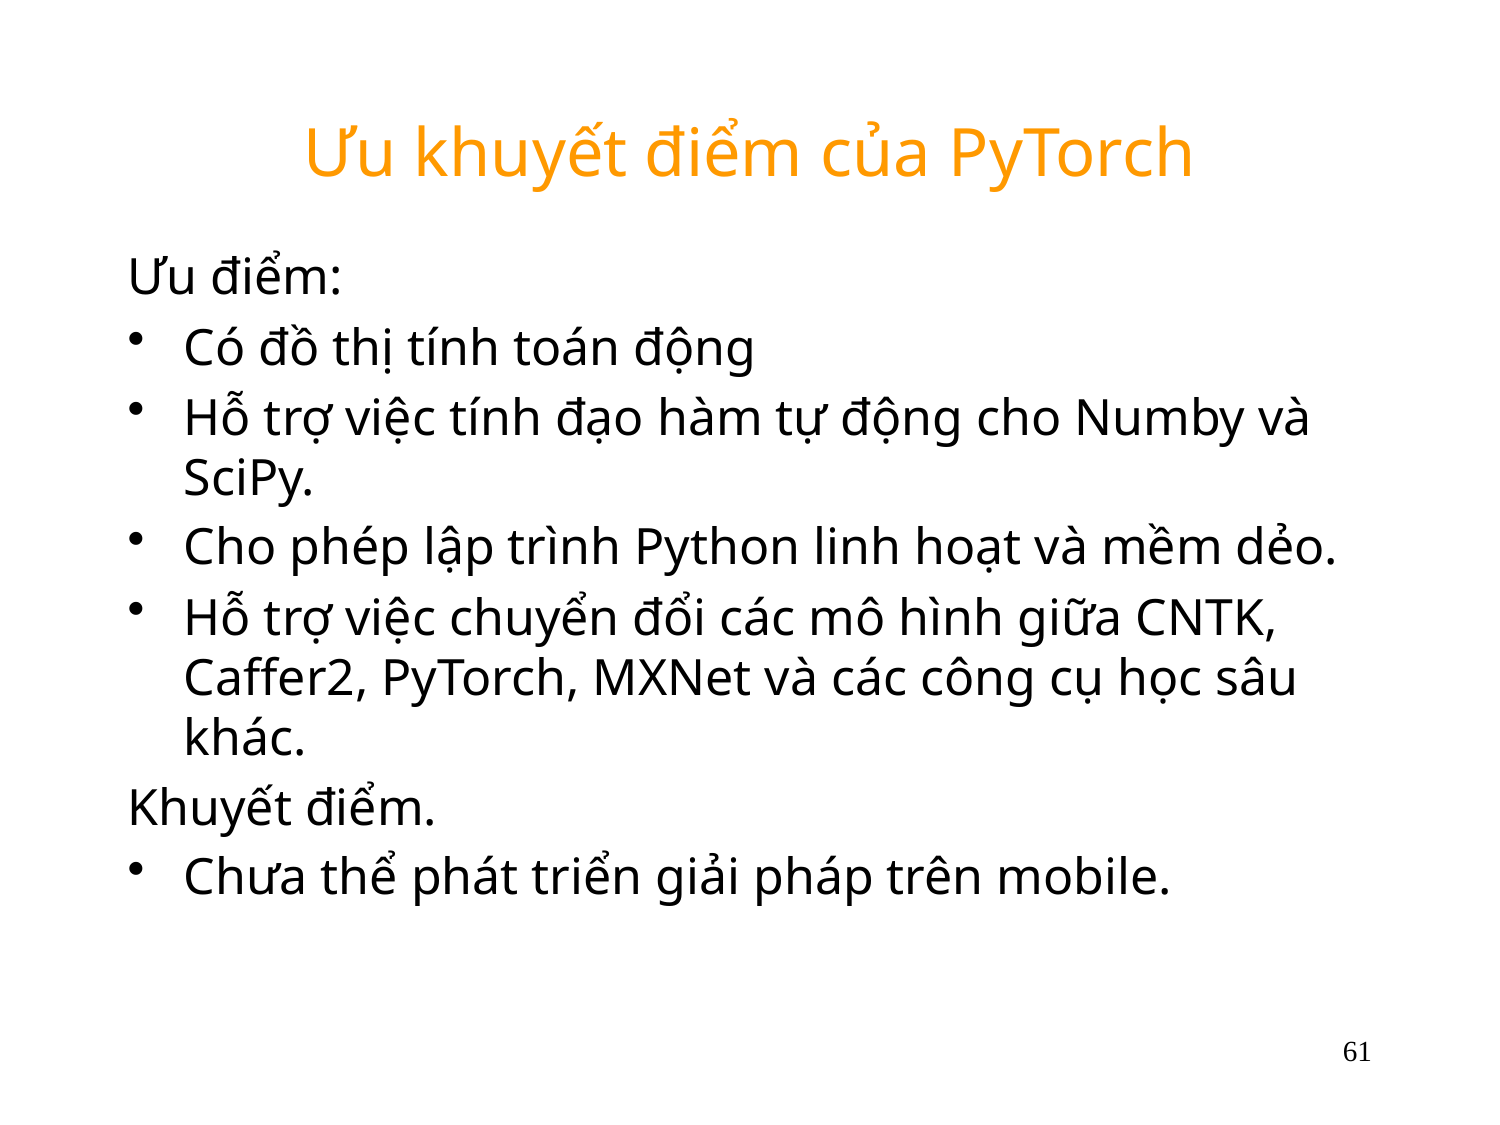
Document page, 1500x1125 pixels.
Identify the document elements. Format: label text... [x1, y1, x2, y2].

list Ưu điểm: Có đồ thị tính toán động Hỗ trợ việc tính đạo hàm tự động cho Numby và SciPy. Cho phép lập trình Python linh hoạt và mềm dẻo. Hỗ trợ việc chuyển đổi các mô hình giữa CNTK, Caffer2, PyTorch, MXNet và các công cụ học sâu khác. Khuyết điểm. Chưa thể phát triển giải pháp trên mobile. [112, 237, 1388, 1000]
title Ưu khuyết điểm của PyTorch [112, 99, 1388, 200]
slide_number 61 [1074, 1025, 1388, 1100]
